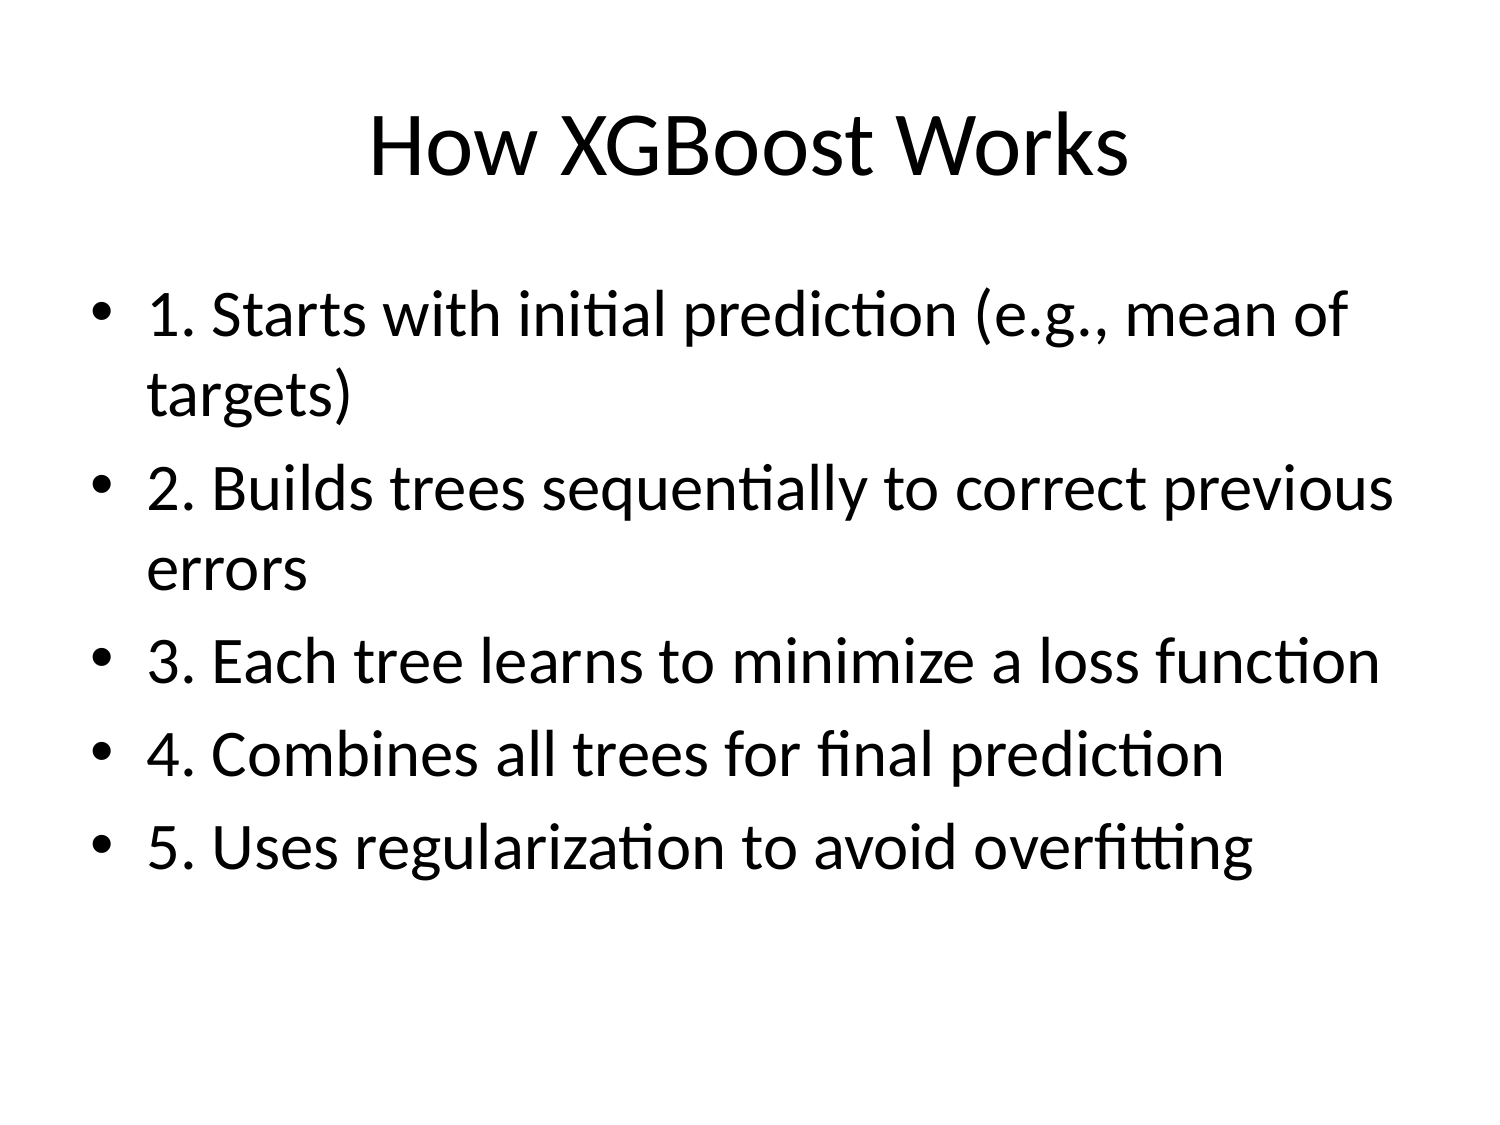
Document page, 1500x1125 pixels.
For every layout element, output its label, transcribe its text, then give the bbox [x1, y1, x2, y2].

list 1. Starts with initial prediction (e.g., mean of targets) 2. Builds trees sequentially to correct previous errors 3. Each tree learns to minimize a loss function 4. Combines all trees for final prediction 5. Uses regularization to avoid overfitting [75, 262, 1425, 1005]
title How XGBoost Works [75, 45, 1425, 233]
